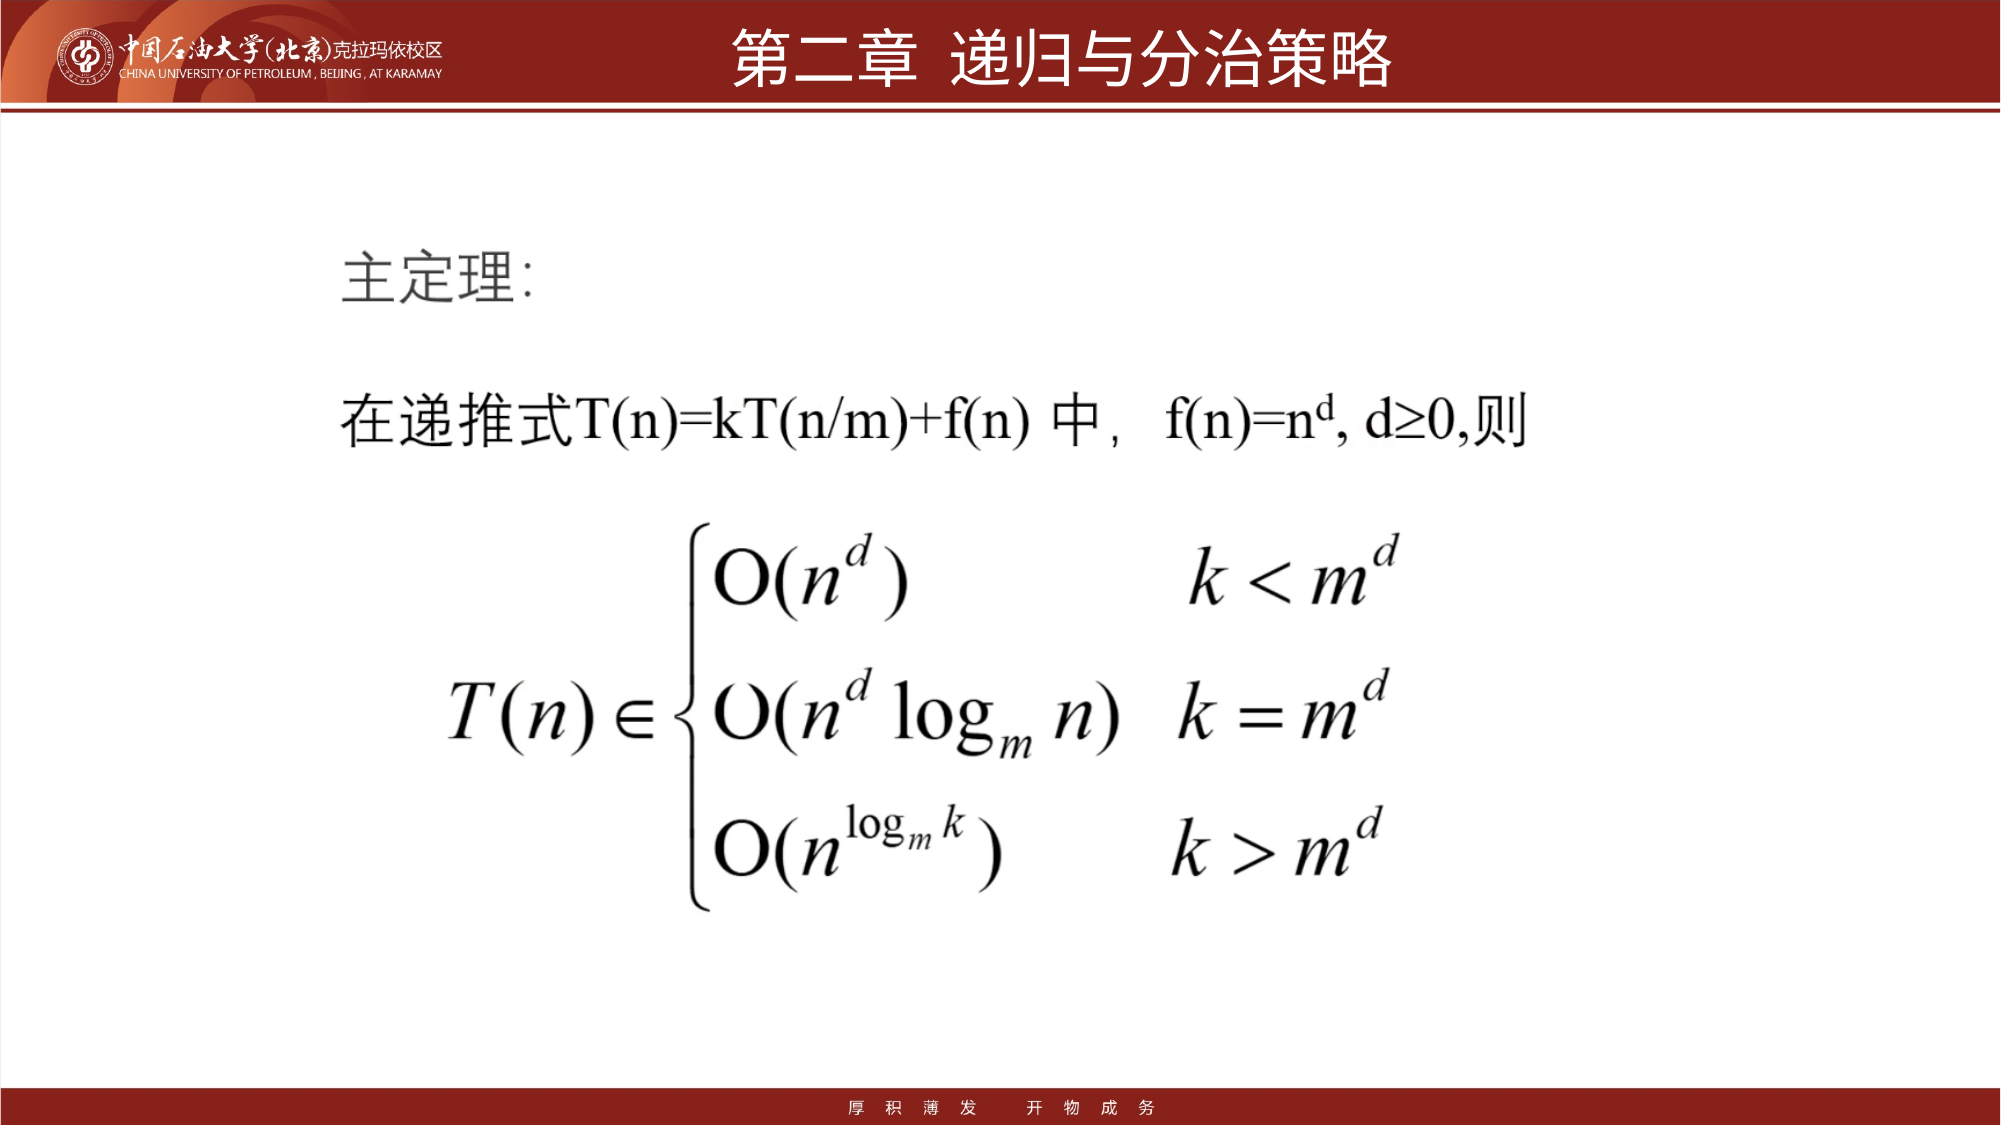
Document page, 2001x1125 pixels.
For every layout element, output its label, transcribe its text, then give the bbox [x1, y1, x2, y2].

picture [0, 0, 2001, 1125]
title 第二章 递归与分治策略 [426, 11, 1697, 89]
